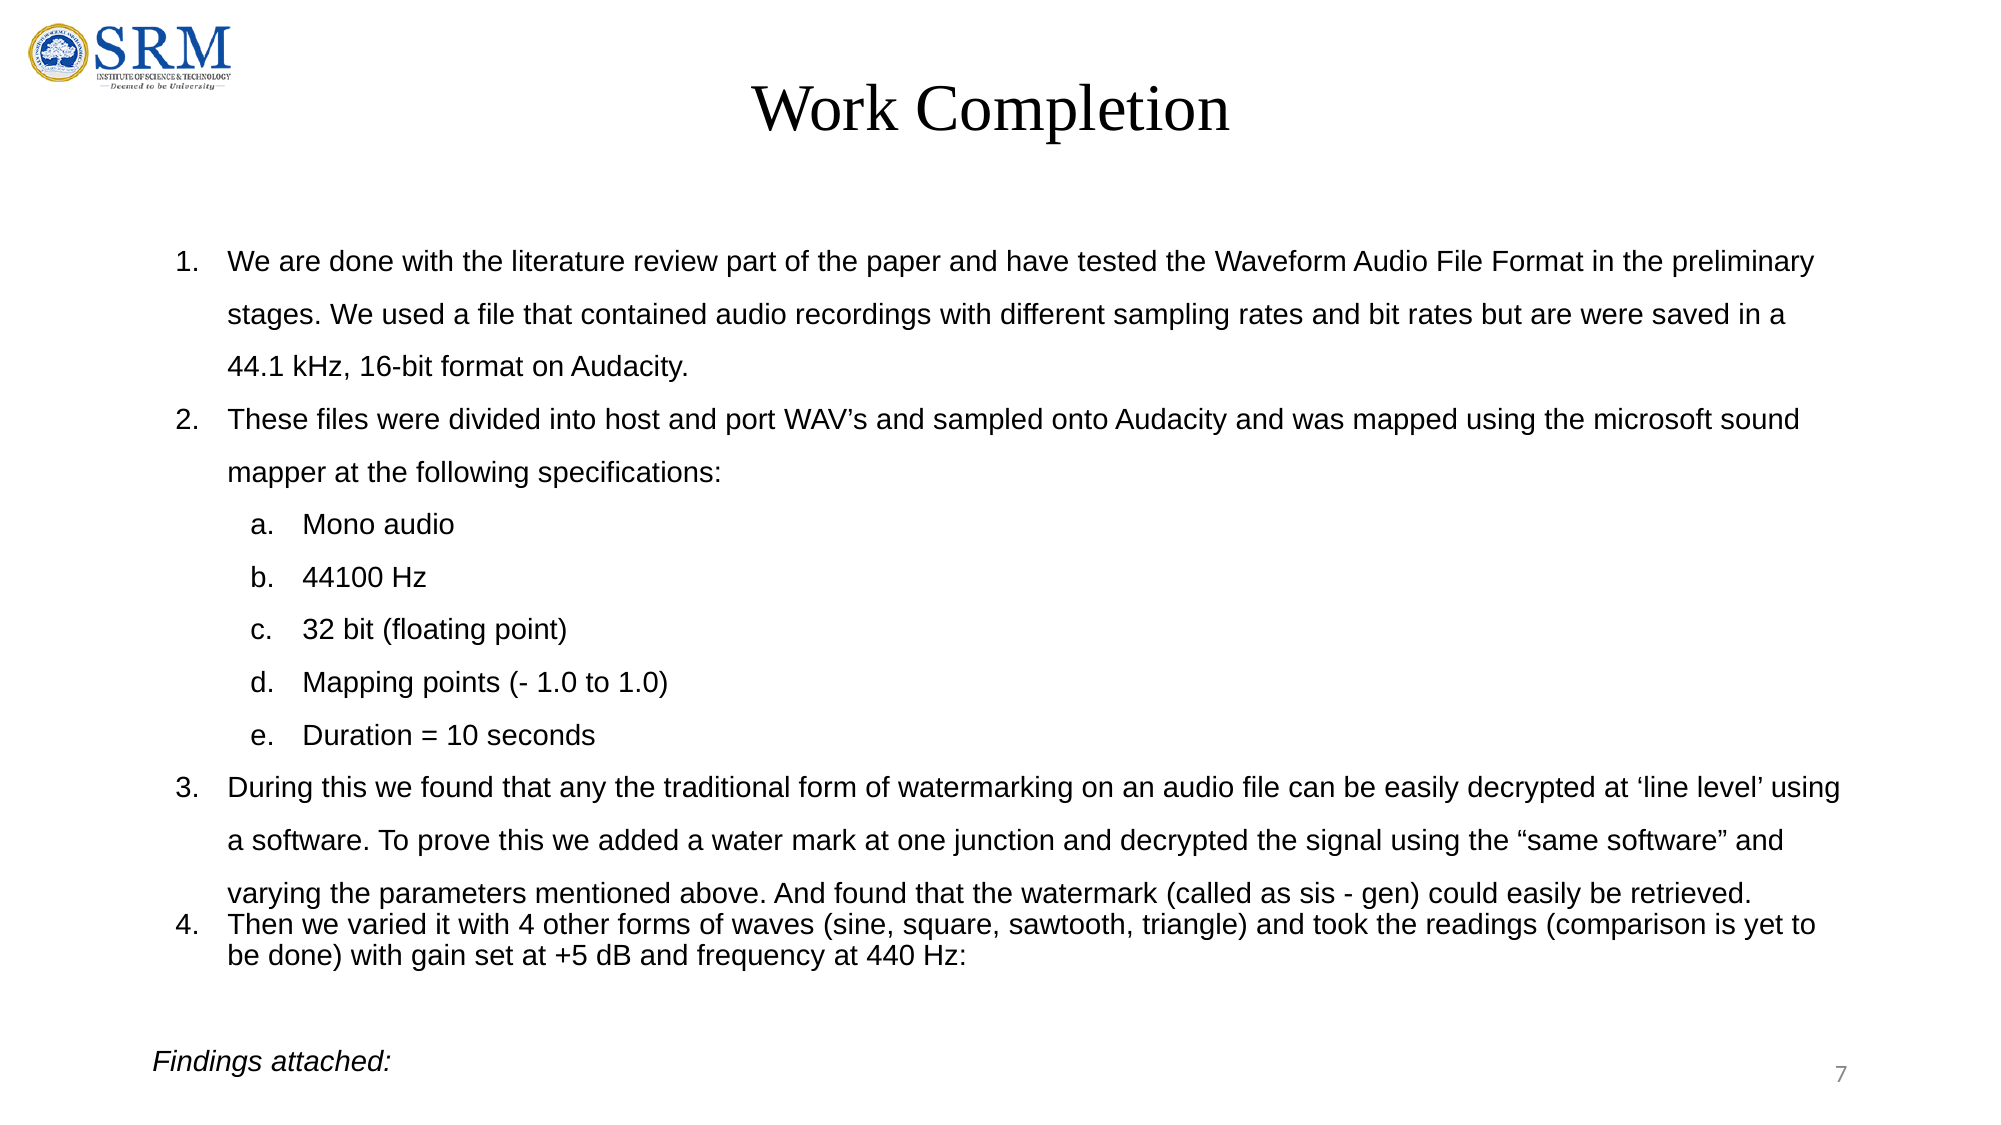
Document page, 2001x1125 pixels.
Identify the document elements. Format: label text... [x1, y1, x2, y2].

list We are done with the literature review part of the paper and have tested the Waveform Audio File Format in the preliminary stages. We used a file that contained audio recordings with different sampling rates and bit rates but are were saved in a 44.1 kHz, 16-bit format on Audacity. These files were divided into host and port WAV’s and sampled onto Audacity and was mapped using the microsoft sound mapper at the following specifications: Mono audio 44100 Hz 32 bit (floating point) Mapping points (- 1.0 to 1.0) Duration = 10 seconds During this we found that any the traditional form of watermarking on an audio file can be easily decrypted at ‘line level’ using a software. To prove this we added a water mark at one junction and decrypted the signal using the “same software” and varying the parameters mentioned above. And found that the watermark (called as sis - gen) could easily be retrieved. Then we varied it with 4 other forms of waves (sine, square, sawtooth, triangle) and took the readings (comparison is yet to be done) with gain set at +5 dB and frequency at 440 Hz: Findings attached: [137, 217, 1863, 1103]
title Work Completion [137, 0, 1863, 217]
picture [27, 0, 233, 113]
slide_number ‹#› [1412, 1042, 1863, 1103]
